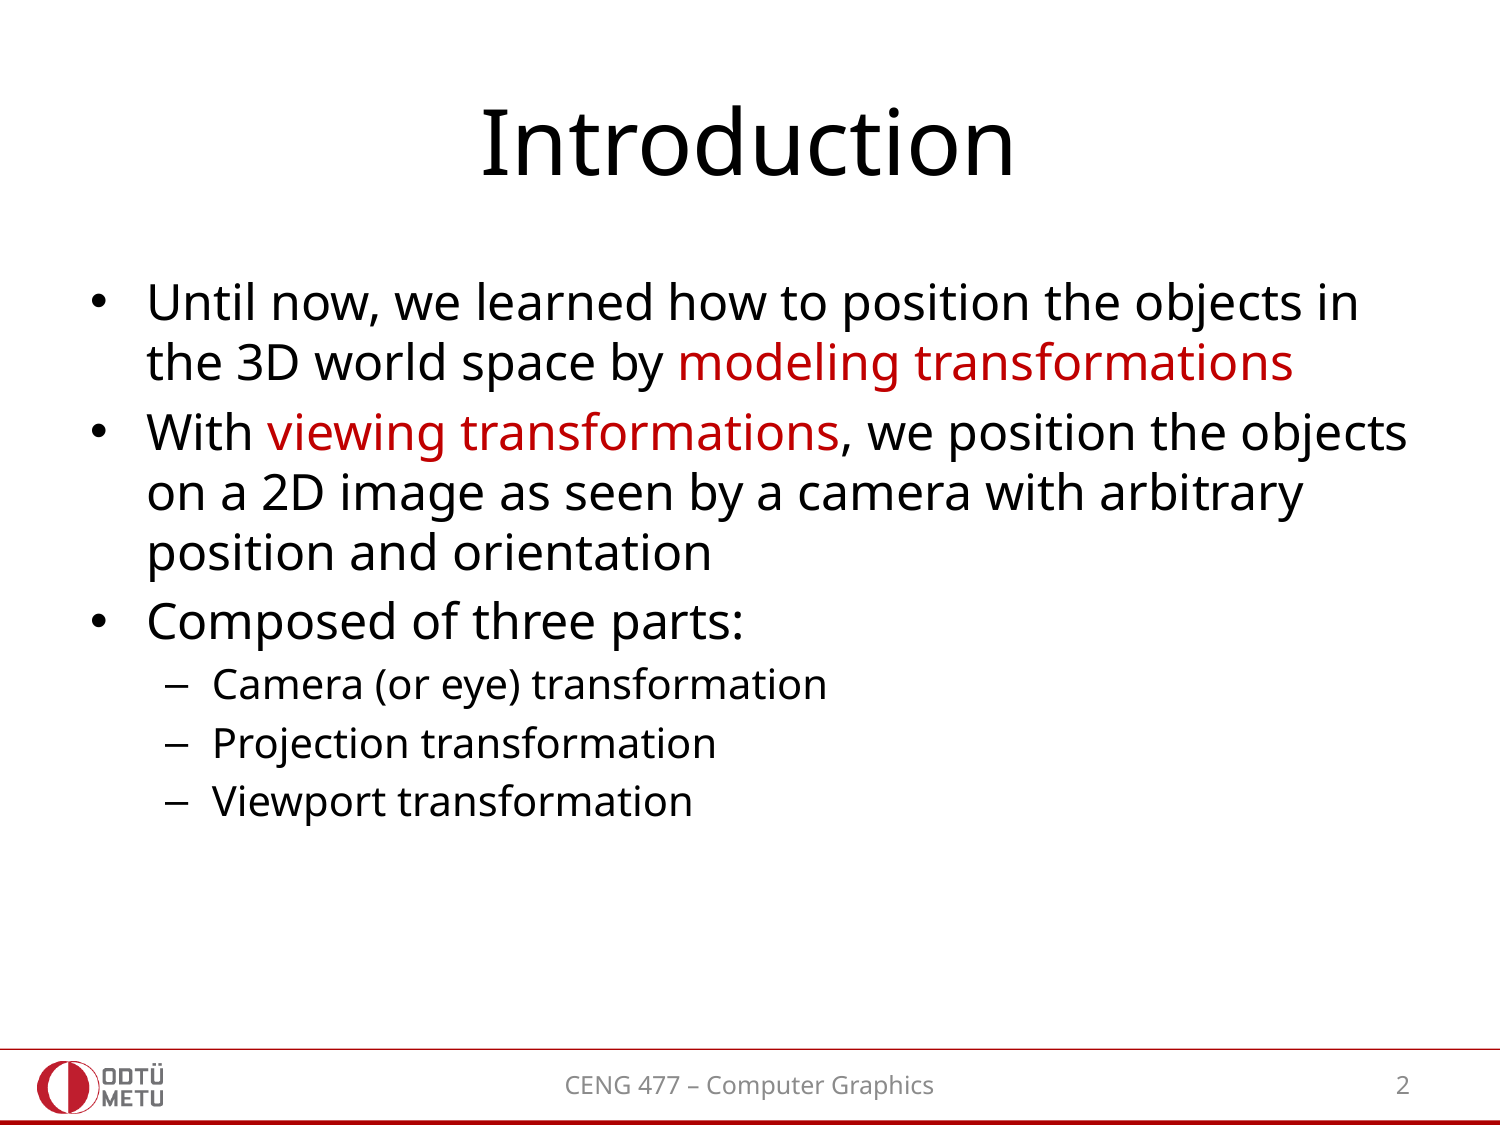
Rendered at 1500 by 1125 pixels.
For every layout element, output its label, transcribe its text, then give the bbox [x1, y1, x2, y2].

picture [37, 1061, 163, 1114]
slide_number 2 [1074, 1056, 1425, 1117]
title Introduction [75, 45, 1425, 233]
footer CENG 477 – Computer Graphics [512, 1056, 988, 1117]
list Until now, we learned how to position the objects in the 3D world space by modeling transformations With viewing transformations, we position the objects on a 2D image as seen by a camera with arbitrary position and orientation Composed of three parts: Camera (or eye) transformation Projection transformation Viewport transformation [75, 262, 1425, 1005]
